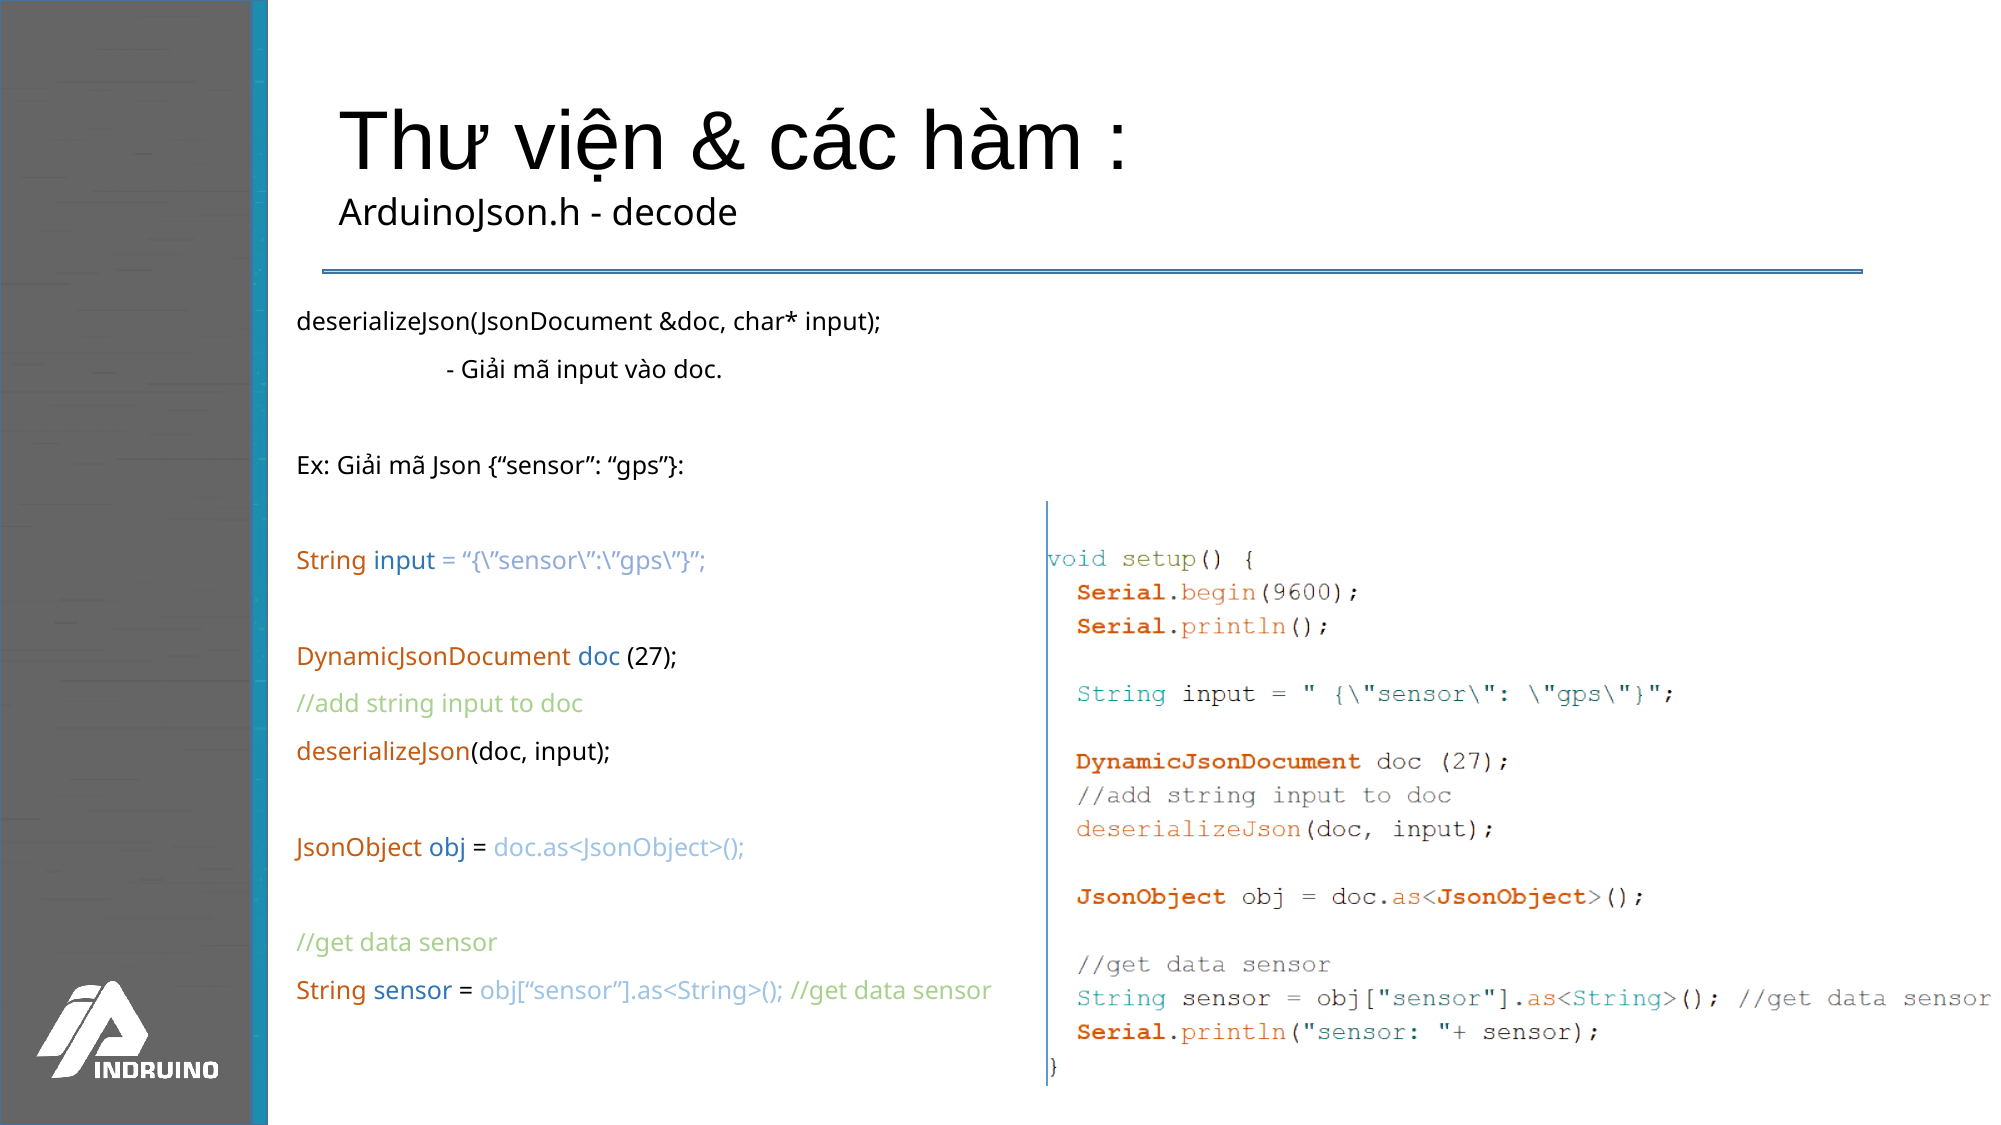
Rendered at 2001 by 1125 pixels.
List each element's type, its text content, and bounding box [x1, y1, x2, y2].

list deserializeJson(JsonDocument &doc, char* input); - Giải mã input vào doc. Ex: Giải mã Json {“sensor”: “gps”}: String input = “{\”sensor\”:\”gps\”}”; DynamicJsonDocument doc (27); //add string input to doc deserializeJson(doc, input); JsonObject obj = doc.as<JsonObject>(); //get data sensor String sensor = obj[“sensor”].as<String>(); //get data sensor [281, 301, 1256, 1074]
picture [253, 1, 266, 1124]
subtitle ArduinoJson.h - decode [323, 185, 860, 241]
picture [1044, 541, 2000, 1102]
picture [1, 1, 250, 1124]
title Thư viện & các hàm : [323, 98, 1863, 186]
